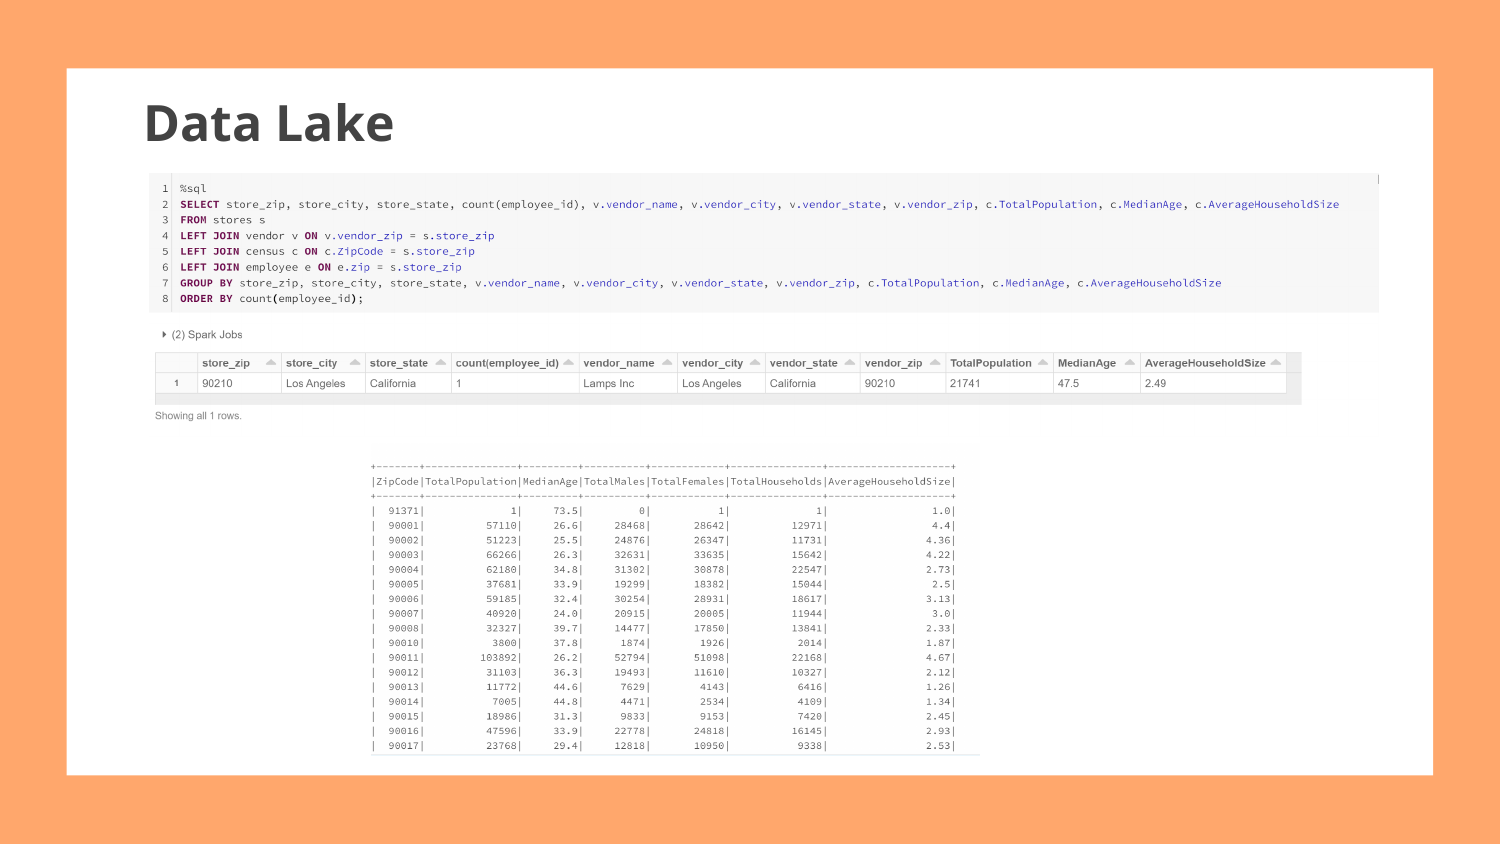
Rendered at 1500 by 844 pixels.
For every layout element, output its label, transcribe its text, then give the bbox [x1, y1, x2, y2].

picture [371, 443, 980, 756]
title Data Lake [128, 101, 1379, 167]
picture [149, 173, 1379, 437]
